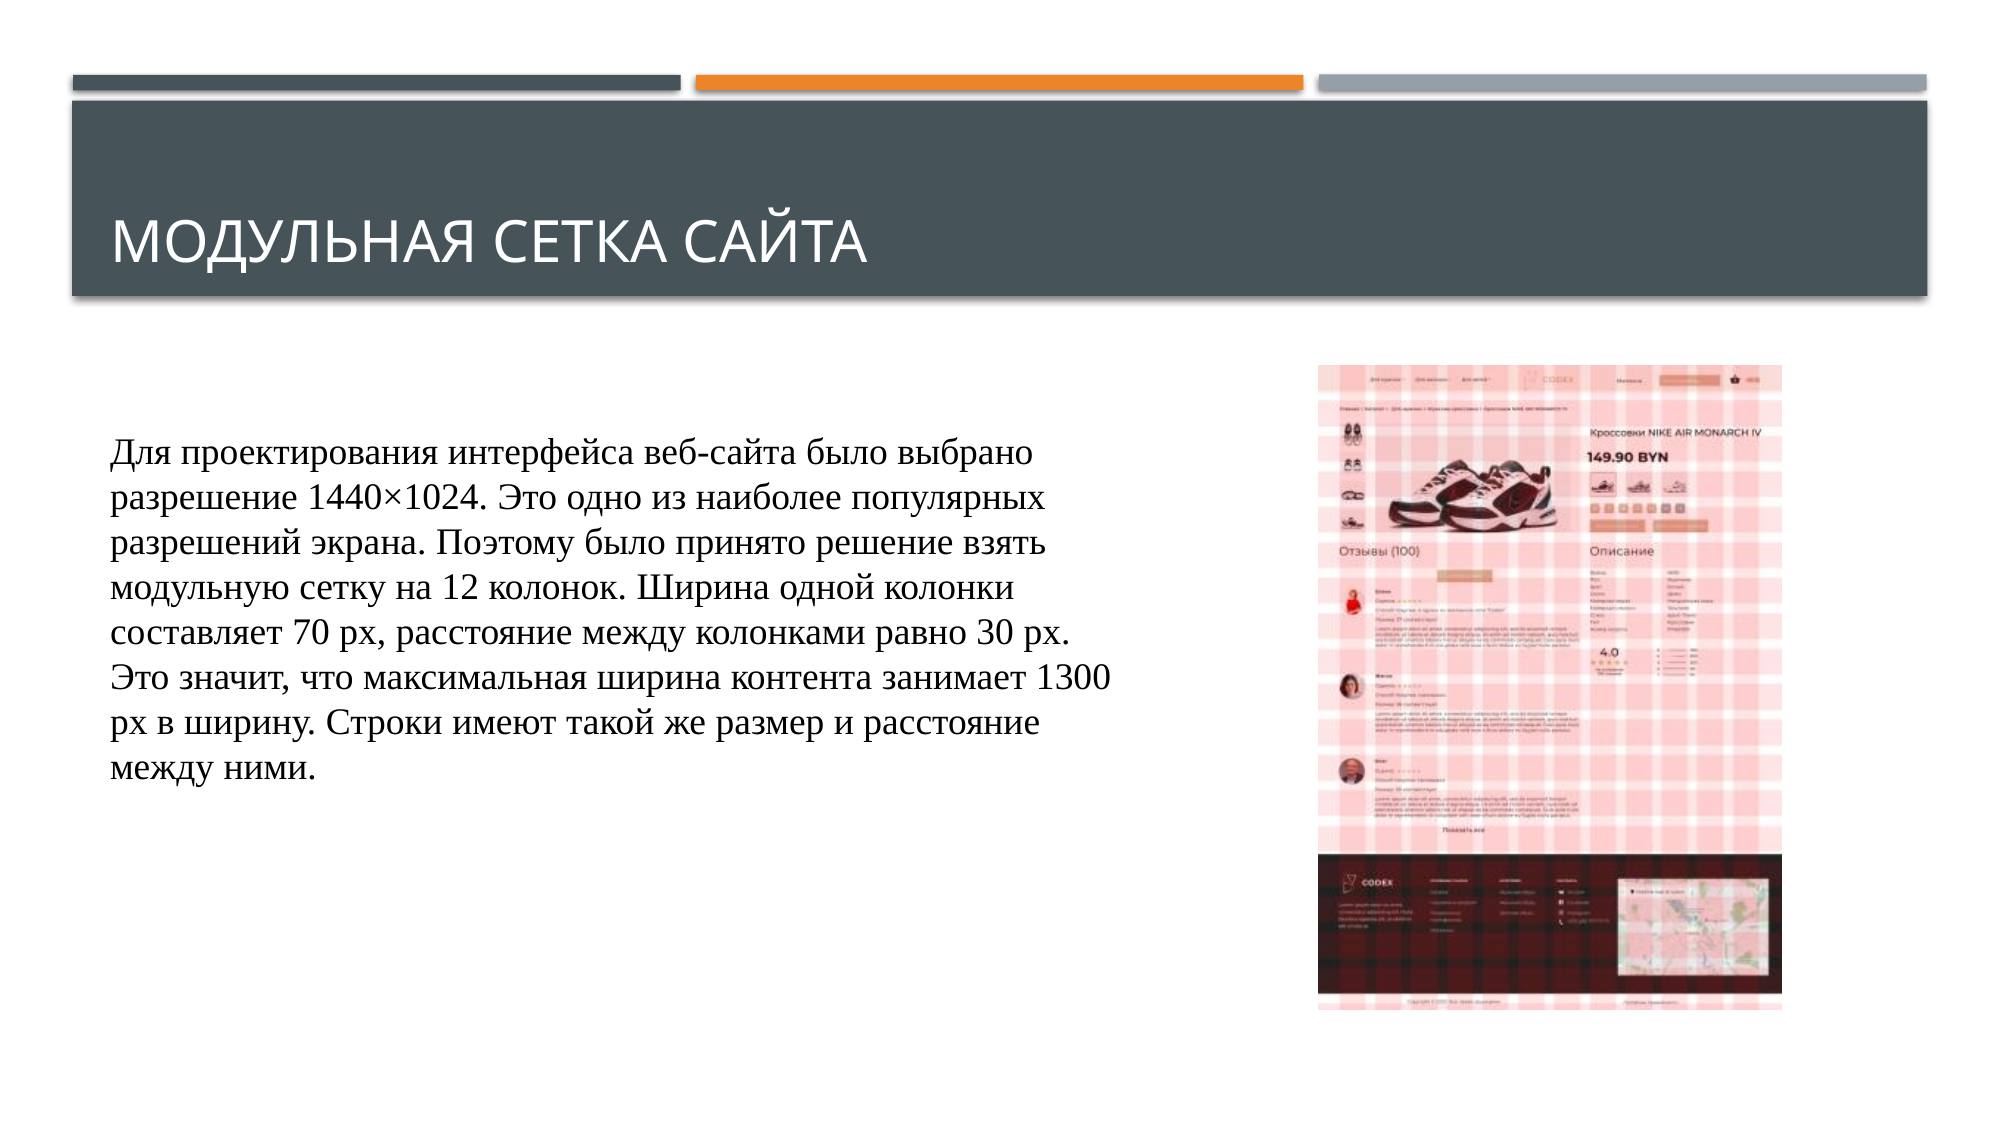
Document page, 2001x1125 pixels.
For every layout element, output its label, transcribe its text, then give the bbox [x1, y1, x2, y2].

picture [1318, 364, 1782, 1011]
text_box Для проектирования интерфейса веб-сайта было выбрано разрешение 1440×1024. Это одно из наиболее популярных разрешений экрана. Поэтому было принято решение взять модульную сетку на 12 колонок. Ширина одной колонки составляет 70 рх, расстояние между колонками равно 30 рх. Это значит, что максимальная ширина контента занимает 1300 рх в ширину. Строки имеют такой же размер и расстояние между ними. [95, 419, 1136, 840]
title Модульная сетка сайта [95, 115, 1905, 282]
